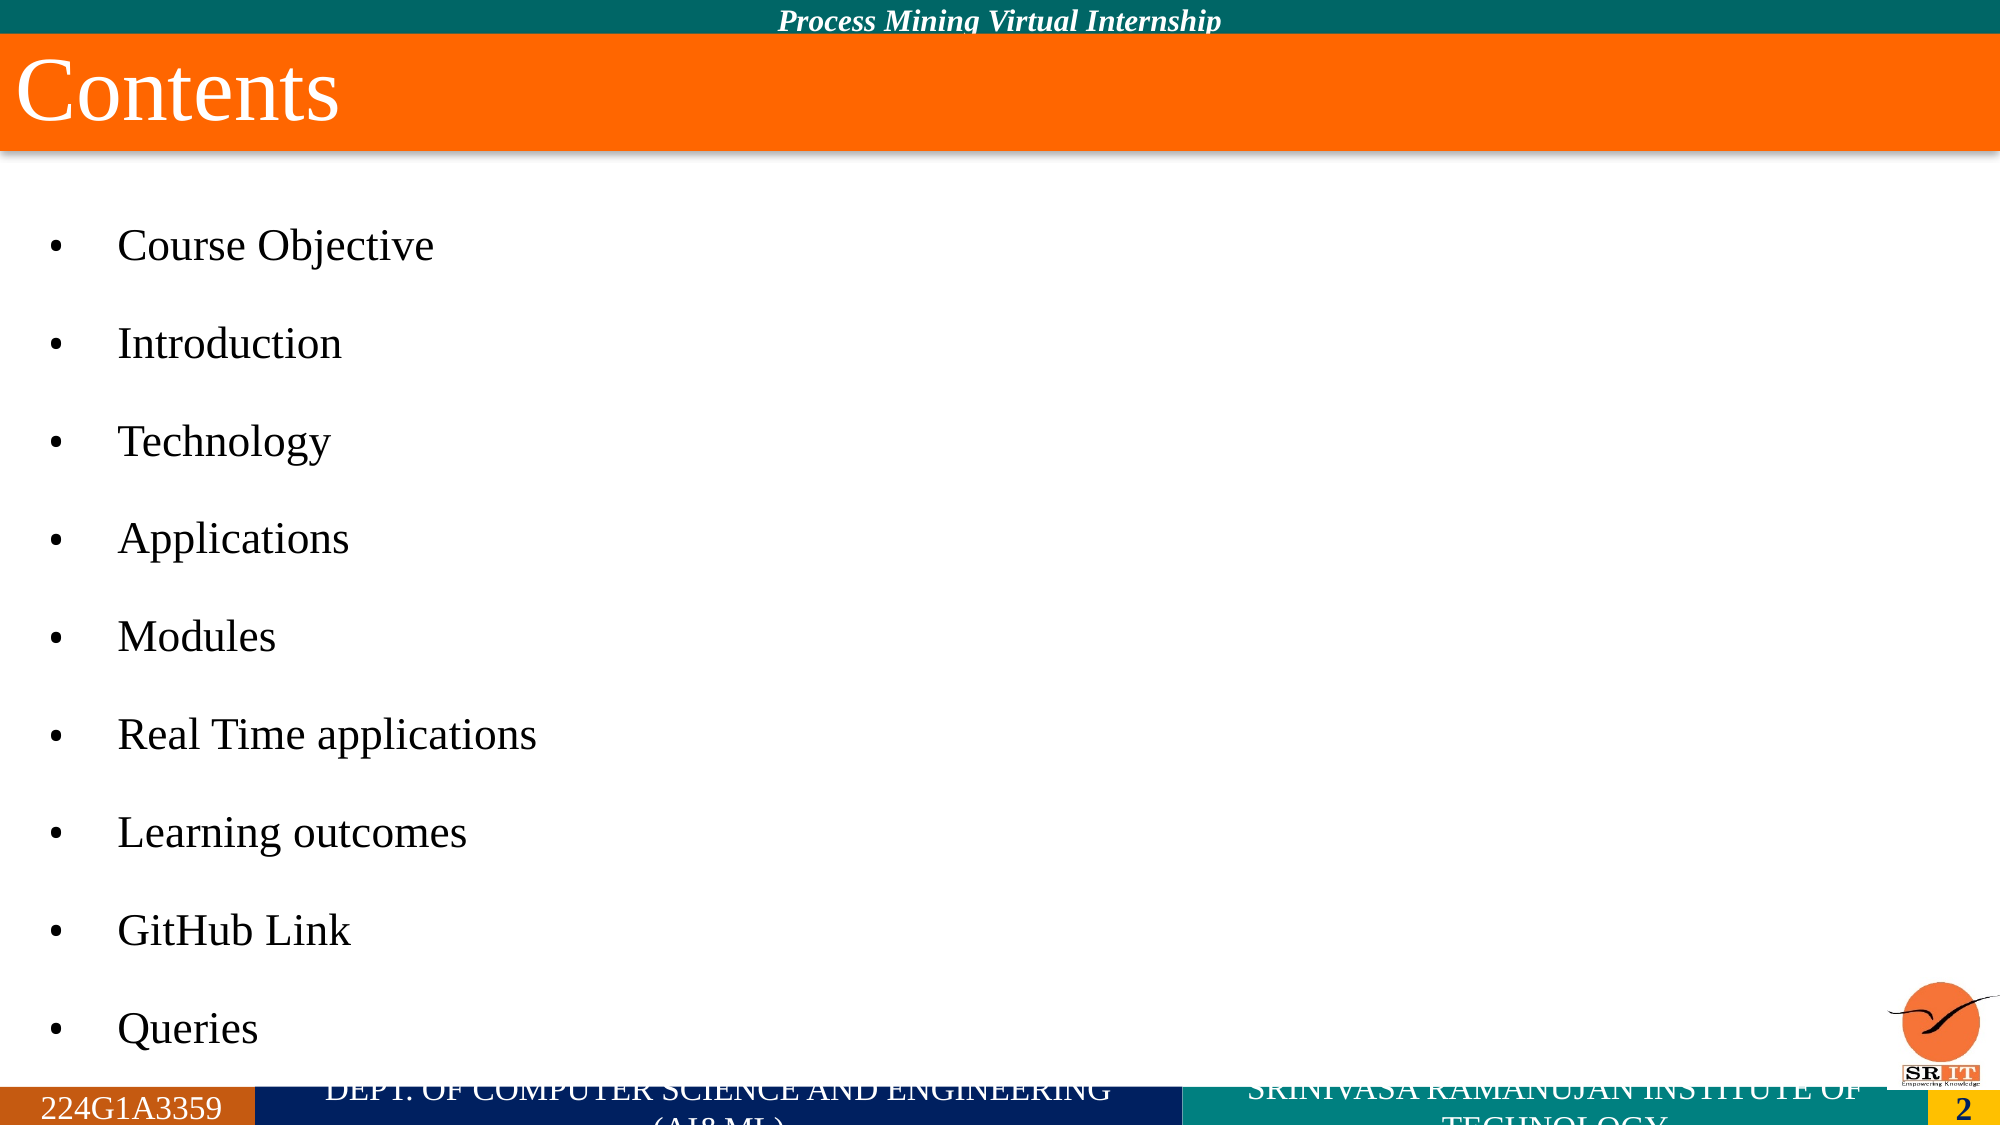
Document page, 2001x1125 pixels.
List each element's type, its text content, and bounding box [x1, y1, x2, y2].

title Contents [0, 33, 2000, 151]
list Course Objective Introduction Technology Applications Modules Real Time applications Learning outcomes GitHub Link Queries [32, 179, 1965, 1065]
picture [1887, 977, 2000, 1090]
